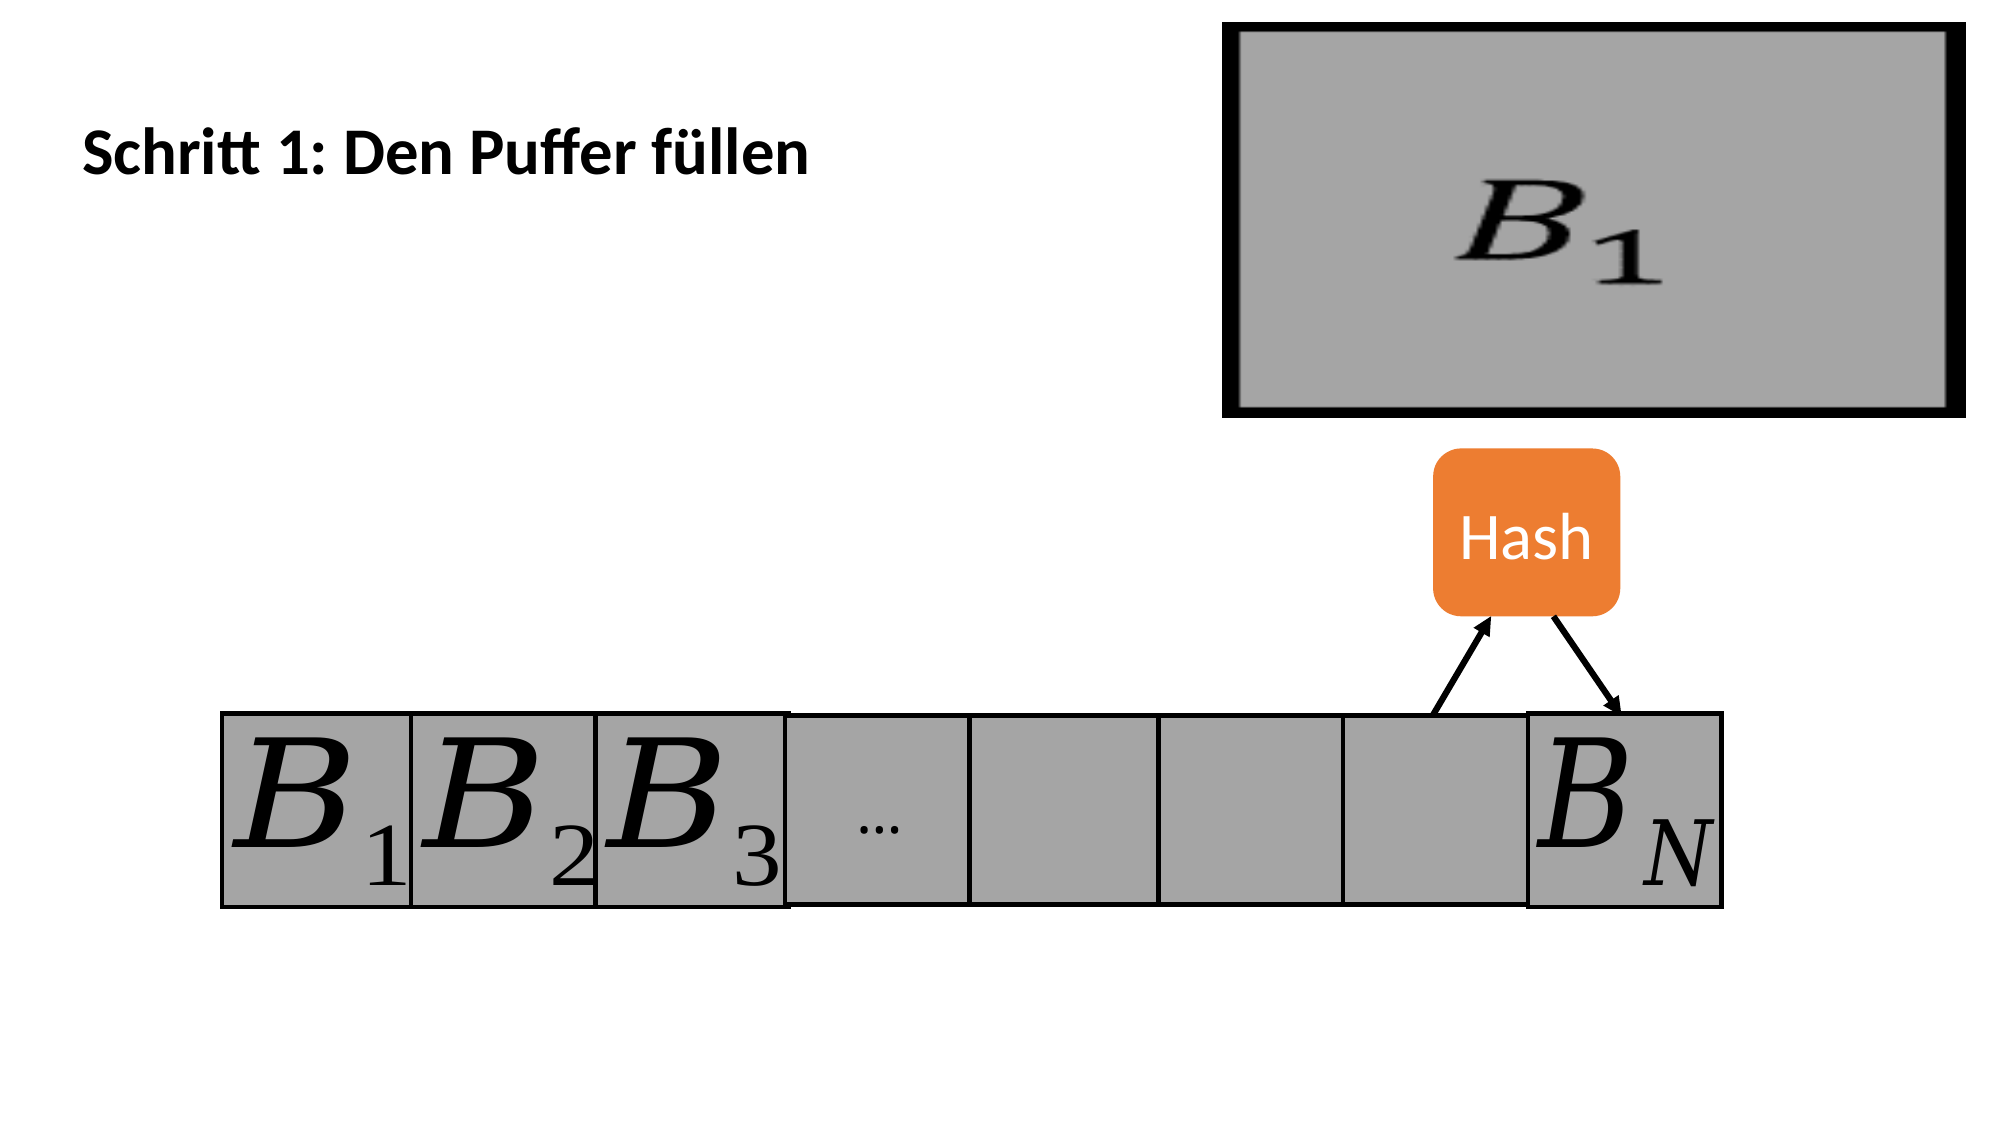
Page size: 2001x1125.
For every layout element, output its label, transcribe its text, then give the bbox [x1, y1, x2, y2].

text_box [1432, 616, 1491, 716]
text_box … [784, 715, 968, 906]
text_box [1342, 715, 1526, 906]
text_box [968, 715, 1157, 906]
picture [1222, 22, 1966, 418]
text_box Hash [1432, 447, 1622, 618]
text_box [1157, 715, 1342, 906]
text_box Schritt 1: Den Puffer füllen [67, 100, 1003, 196]
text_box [1553, 616, 1622, 716]
